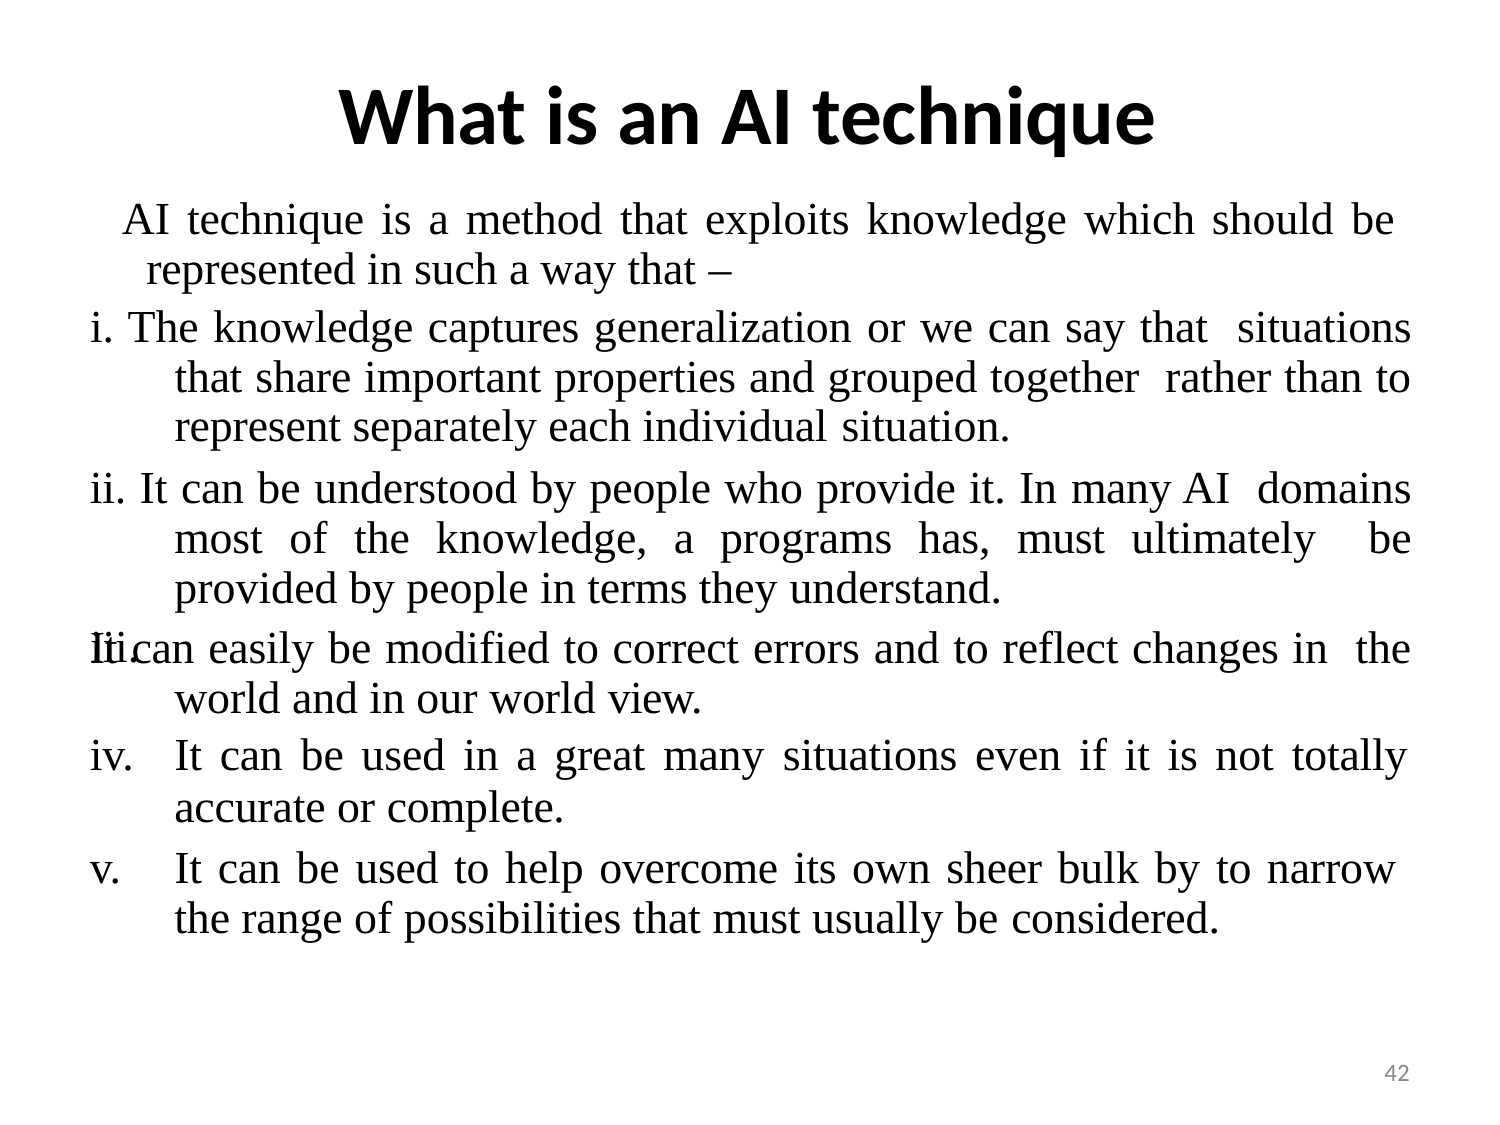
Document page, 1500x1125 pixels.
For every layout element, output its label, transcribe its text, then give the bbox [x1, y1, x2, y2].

text_box ii. It can be understood by people who provide it. In many AI domains most of the knowledge, a programs has, must ultimately be provided by people in terms they understand. It can easily be modified to correct errors and to reflect changes in the world and in our world view. It can be used in a great many situations even if it is not totally accurate or complete. It can be used to help overcome its own sheer bulk by to narrow the range of possibilities that must usually be considered. [87, 455, 1413, 943]
text_box AI technique is a method that exploits knowledge which should be represented in such a way that – i. The knowledge captures generalization or we can say that situations that share important properties and grouped together rather than to represent separately each individual situation. [87, 185, 1413, 452]
text_box 42 [1378, 1060, 1417, 1087]
title What is an AI technique [336, 58, 1163, 185]
